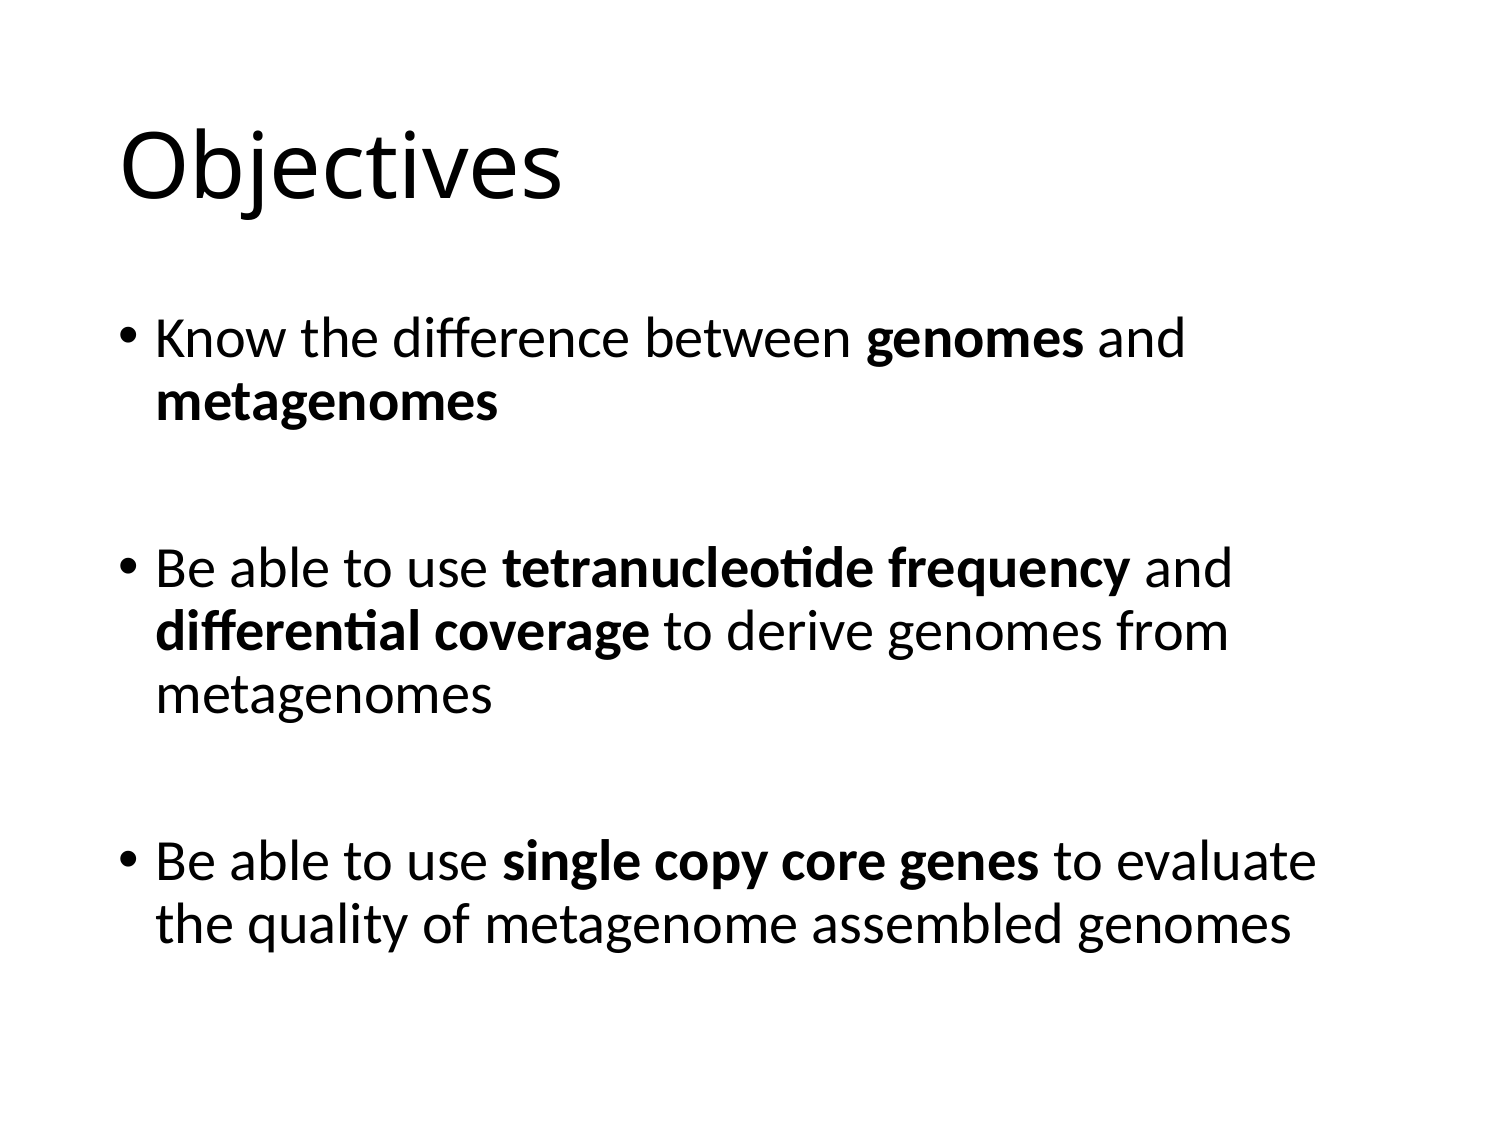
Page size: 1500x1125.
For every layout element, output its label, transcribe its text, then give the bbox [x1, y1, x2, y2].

list Know the difference between genomes and metagenomes Be able to use tetranucleotide frequency and differential coverage to derive genomes from metagenomes Be able to use single copy core genes to evaluate the quality of metagenome assembled genomes [103, 299, 1397, 1014]
title Objectives [103, 59, 1397, 278]
